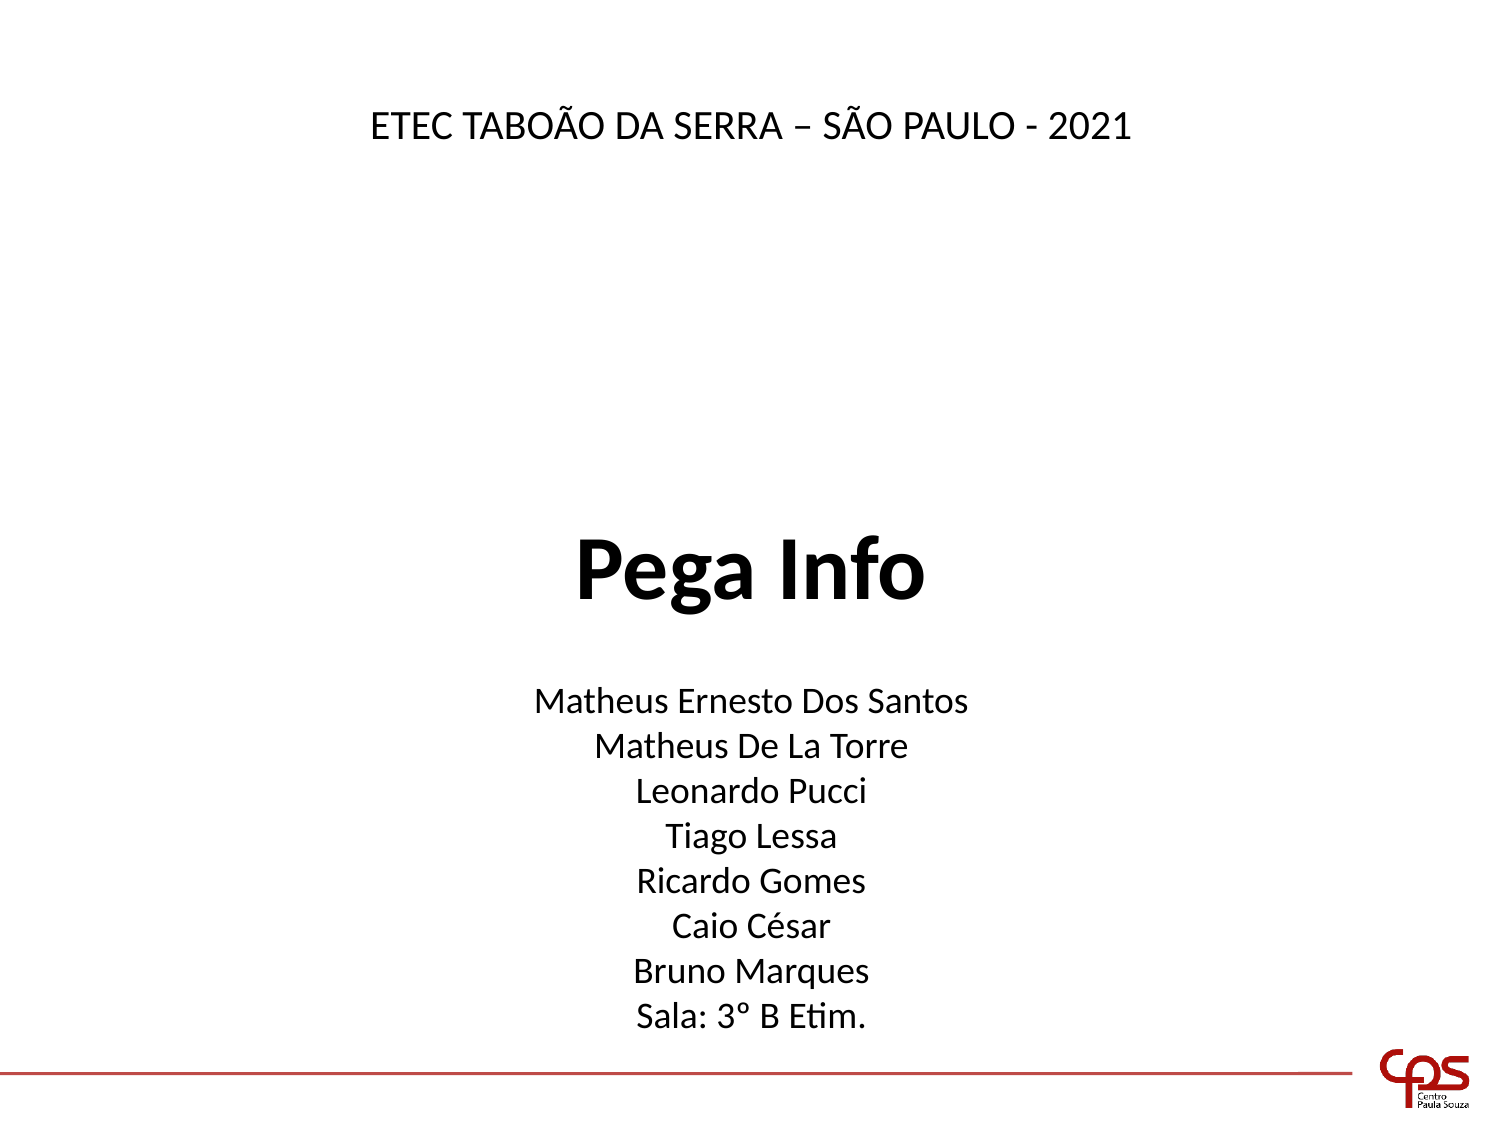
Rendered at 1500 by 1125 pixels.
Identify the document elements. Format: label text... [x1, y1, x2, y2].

text_box Matheus Ernesto Dos Santos Matheus De La Torre Leonardo Pucci Tiago Lessa Ricardo Gomes Caio César Bruno Marques Sala: 3º B Etim. [76, 668, 1427, 1044]
title Pega Info [76, 468, 1427, 657]
text_box ETEC TABOÃO DA SERRA – SÃO PAULO - 2021 [76, 90, 1427, 155]
picture [1352, 1025, 1474, 1122]
